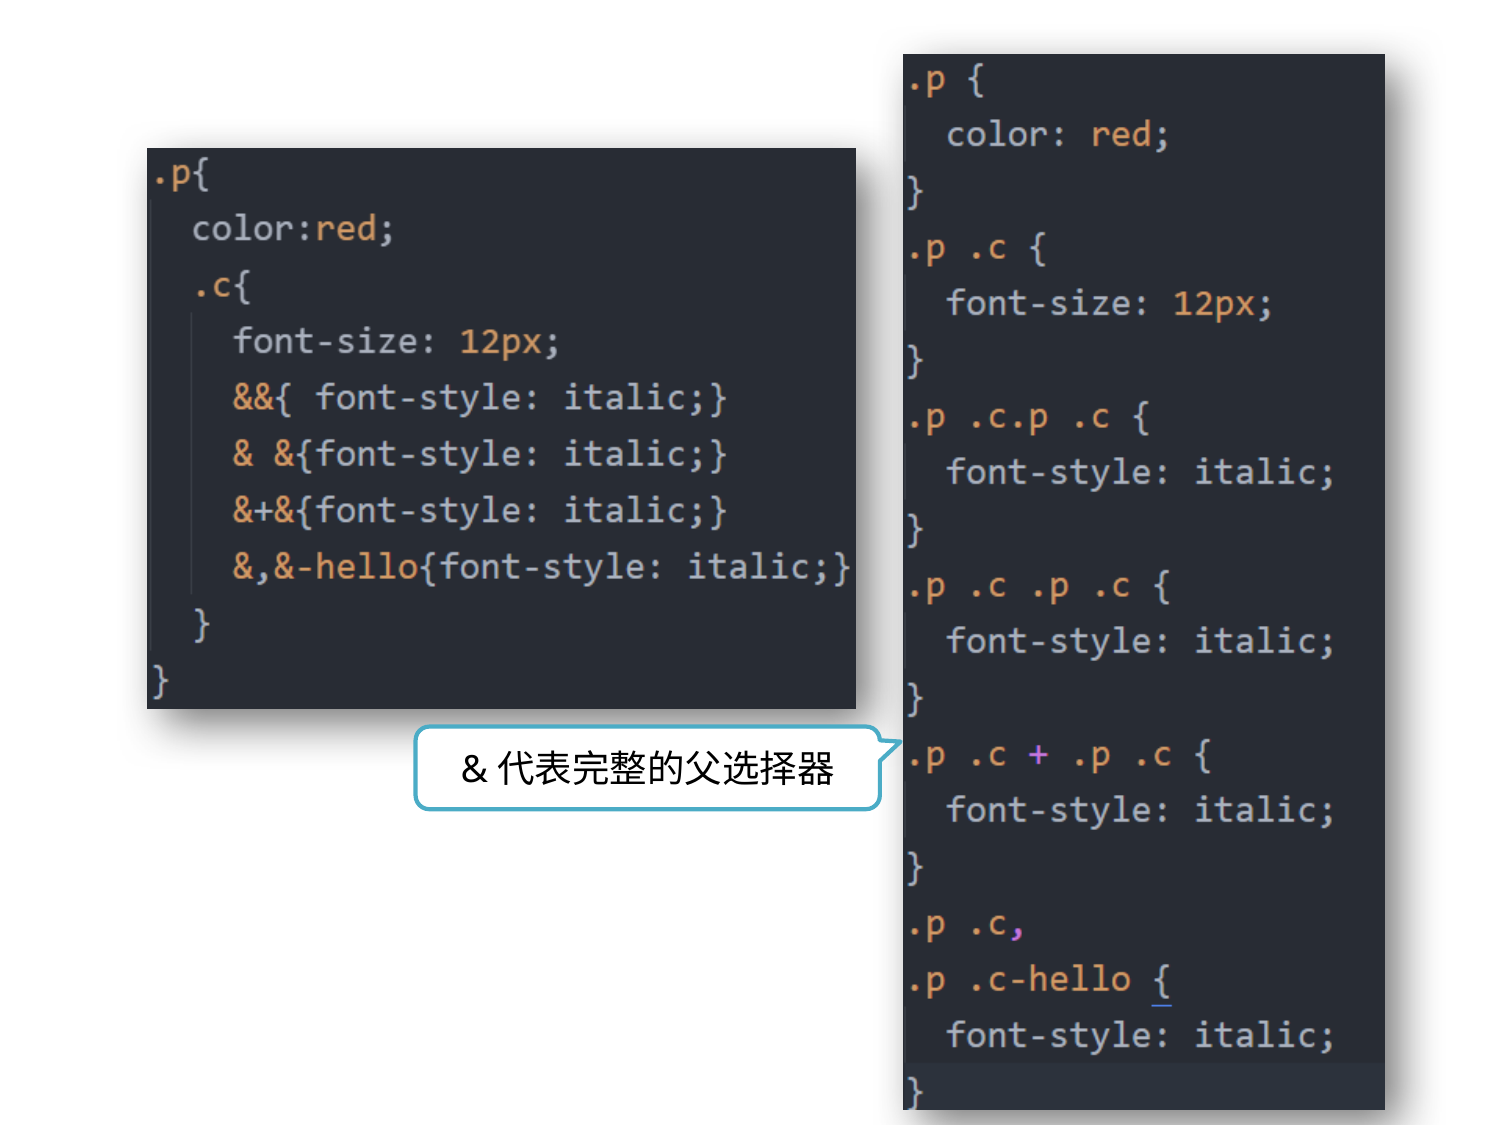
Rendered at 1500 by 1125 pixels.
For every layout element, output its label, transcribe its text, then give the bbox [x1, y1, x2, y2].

text_box &代表完整的父选择器 [413, 724, 898, 812]
picture [903, 54, 1385, 1110]
picture [147, 148, 856, 709]
